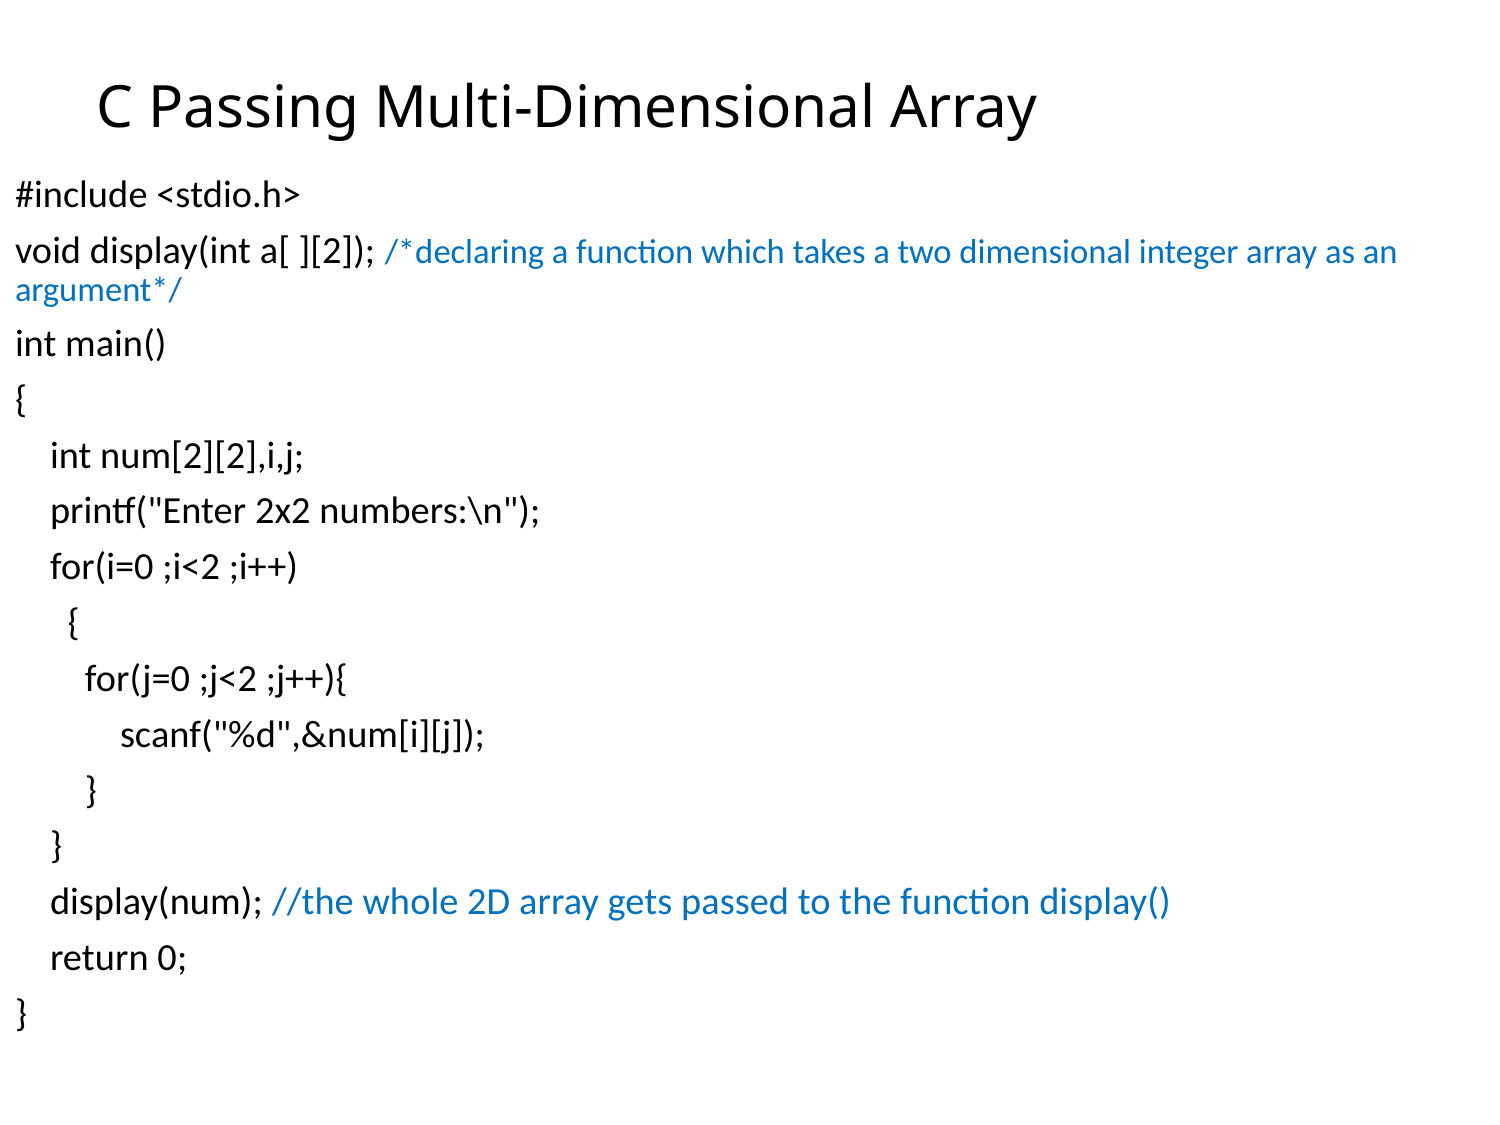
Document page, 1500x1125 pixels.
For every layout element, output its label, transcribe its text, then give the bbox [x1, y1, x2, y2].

list #include <stdio.h> void display(int a[ ][2]); /*declaring a function which takes a two dimensional integer array as an argument*/ int main() { int num[2][2],i,j; printf("Enter 2x2 numbers:\n"); for(i=0 ;i<2 ;i++) { for(j=0 ;j<2 ;j++){ scanf("%d",&num[i][j]); } } display(num); //the whole 2D array gets passed to the function display() return 0; } [0, 167, 1495, 1043]
title C Passing Multi-Dimensional Array [81, 0, 1375, 167]
